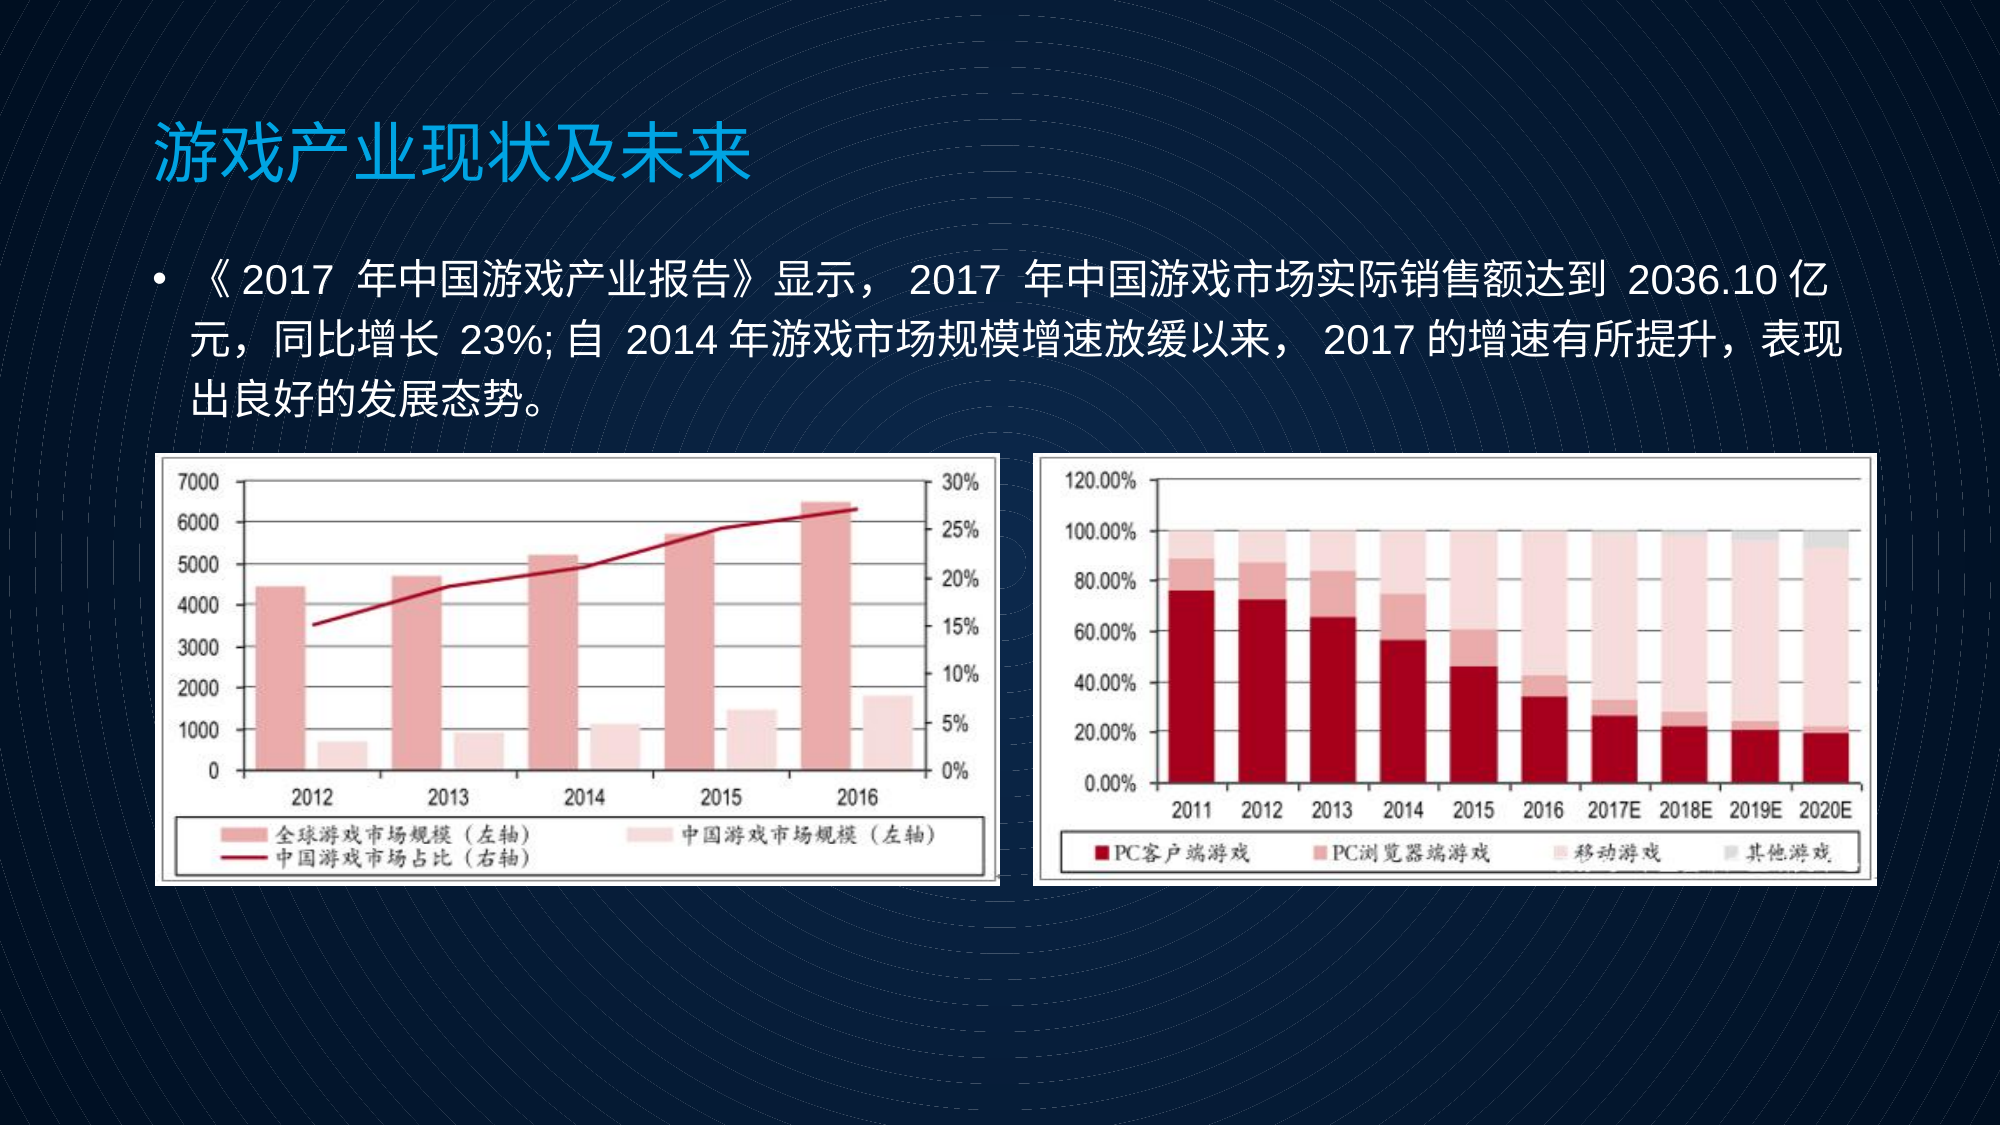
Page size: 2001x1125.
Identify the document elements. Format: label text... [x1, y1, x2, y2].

picture [1033, 453, 1877, 886]
list 《2017 年中国游戏产业报告》显示，2017 年中国游戏市场实际销售额达到 2036.10亿元，同比增长 23%;自 2014年游戏市场规模增速放缓以来，2017的增速有所提升，表现出良好的发展态势。 [137, 235, 1863, 454]
title 游戏产业现状及未来 [137, 59, 791, 227]
picture [155, 453, 1000, 886]
